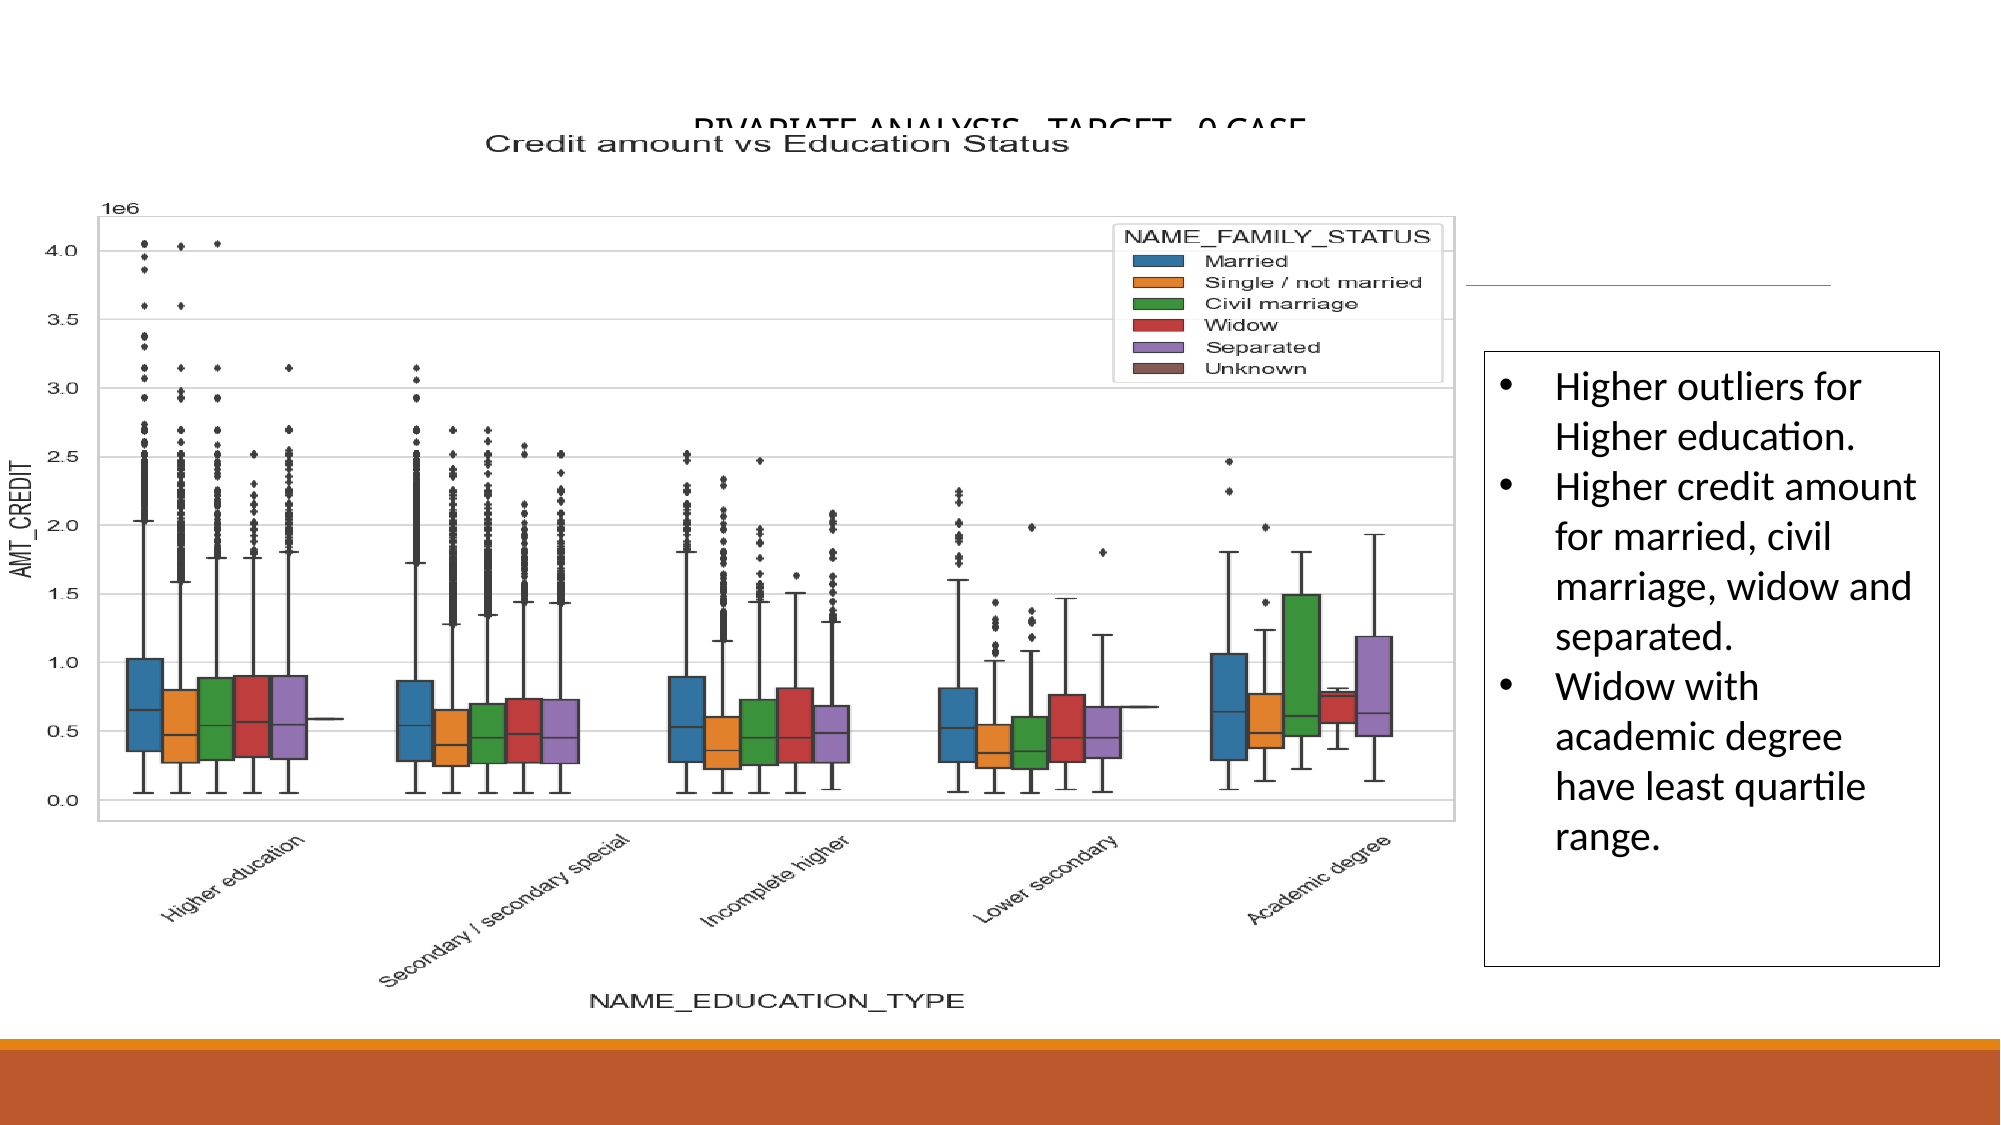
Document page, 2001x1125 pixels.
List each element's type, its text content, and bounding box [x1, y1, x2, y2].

picture [0, 128, 1467, 1018]
text_box Higher outliers for Higher education. Higher credit amount for married, civil marriage, widow and separated. Widow with academic degree have least quartile range. [1484, 351, 1940, 967]
title BIVARIATE ANALYSIS - TARGET - 0 CASE [174, 107, 1825, 203]
